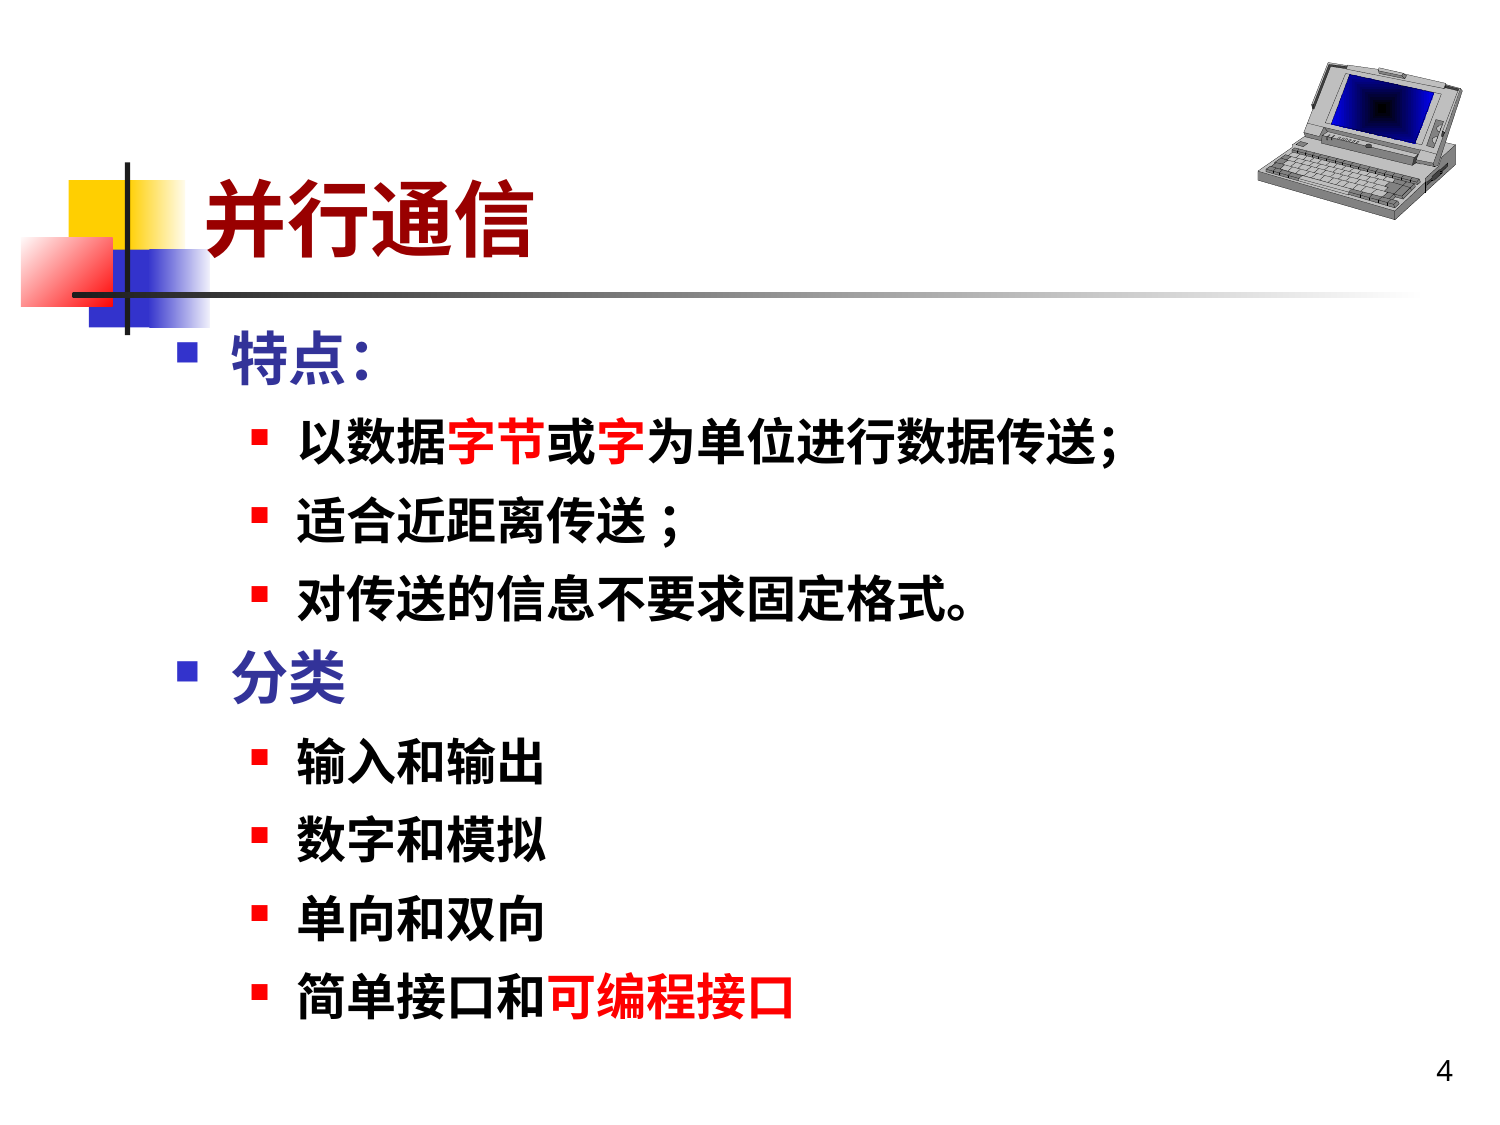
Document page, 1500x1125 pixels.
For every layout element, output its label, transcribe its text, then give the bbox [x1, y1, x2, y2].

list 特点： 以数据字节或字为单位进行数据传送； 适合近距离传送 ； 对传送的信息不要求固定格式。 分类 输入和输出 数字和模拟 单向和双向 简单接口和可编程接口 [159, 314, 1435, 1066]
text_box [1155, 1024, 1468, 1100]
title 并行通信 [188, 34, 1468, 276]
